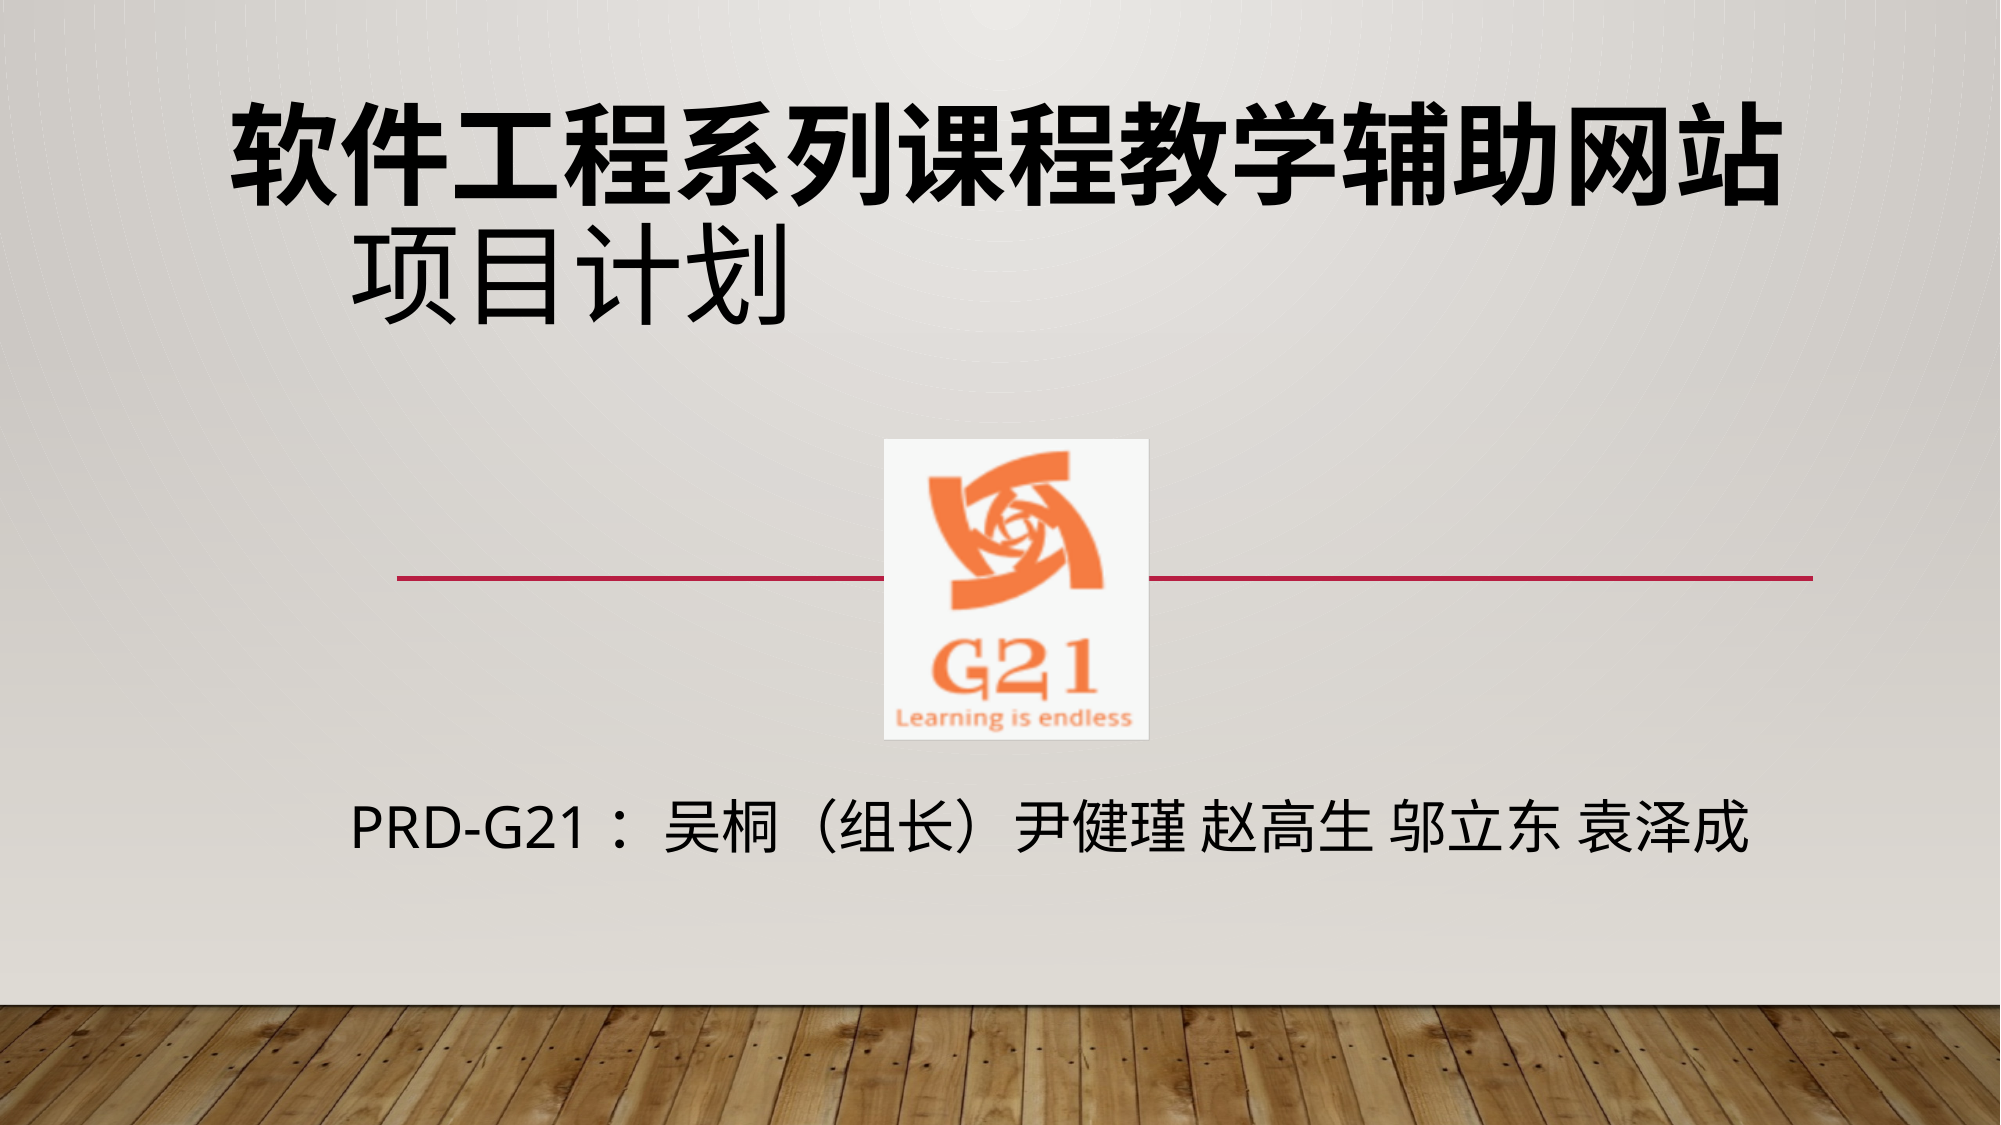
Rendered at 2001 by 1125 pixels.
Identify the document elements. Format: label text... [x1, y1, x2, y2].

subtitle Prd-g21：吴桐（组长）尹健瑾 赵高生 邬立东 袁泽成 [334, 761, 1777, 1034]
picture [0, 1005, 2000, 1125]
picture [884, 439, 1151, 742]
title 软件工程系列课程教学辅助网站 项目计划 [213, 84, 2000, 475]
